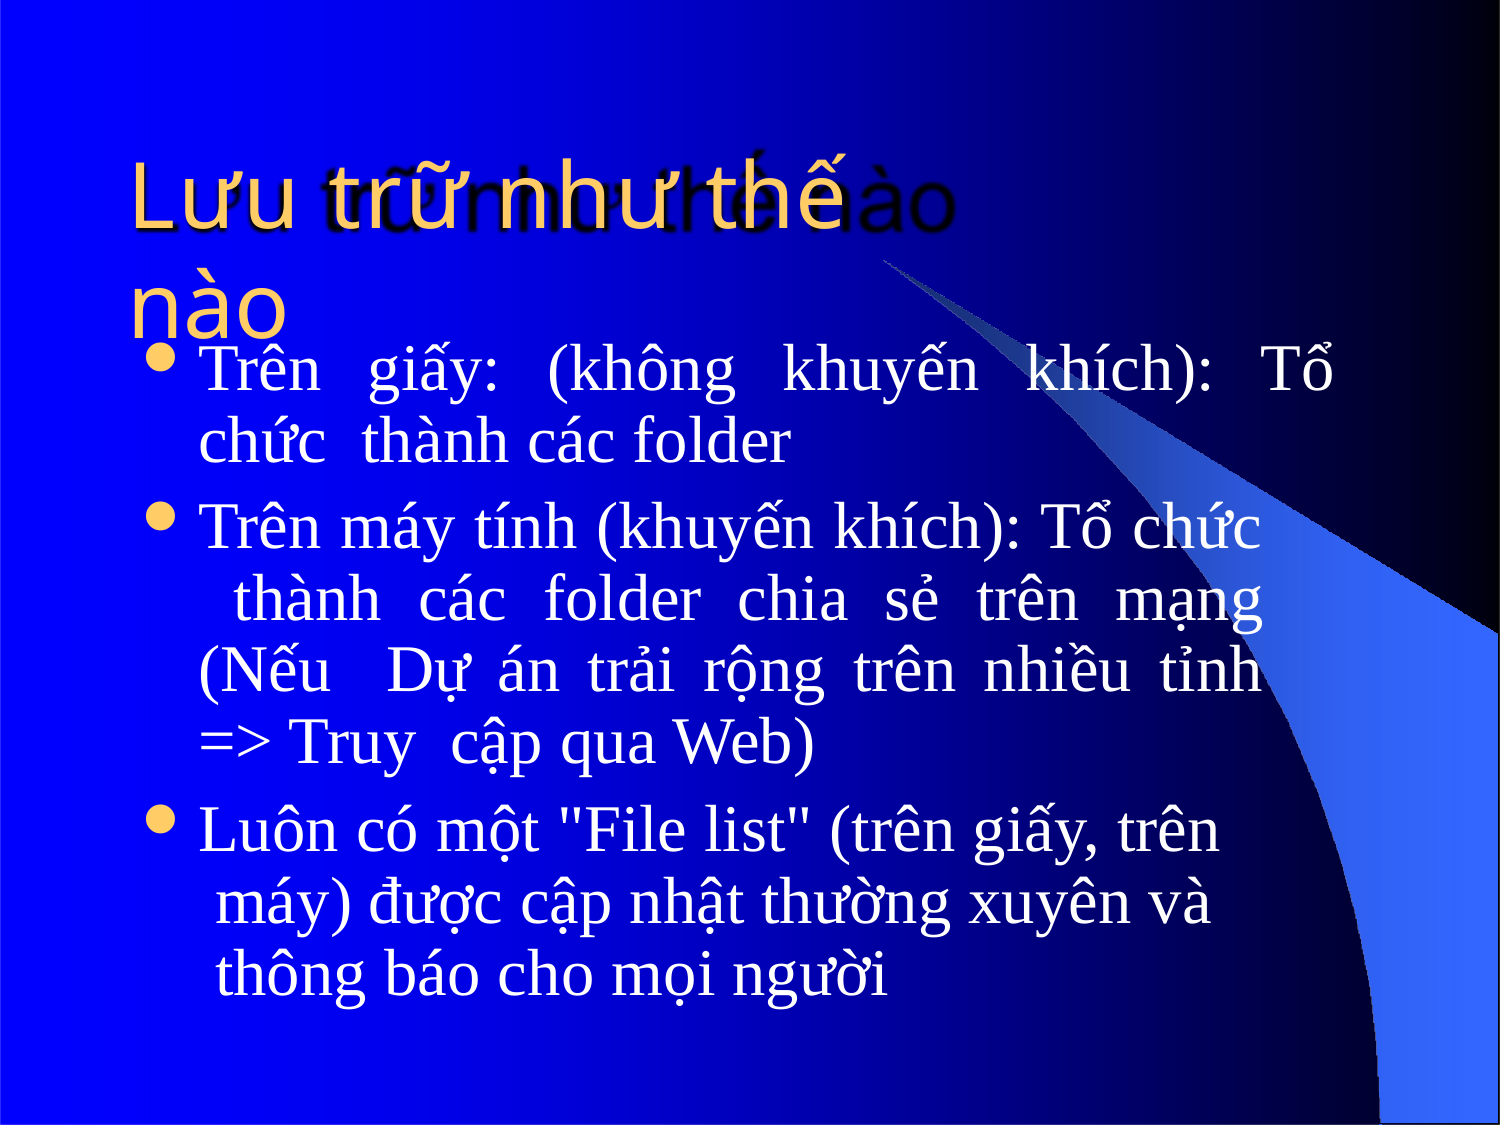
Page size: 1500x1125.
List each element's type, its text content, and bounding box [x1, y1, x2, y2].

text_box Trên giấy: (không khuyến khích): Tổ chức thành các folder Trên máy tính (khuyến khích): Tổ chức thành các folder chia sẻ trên mạng (Nếu Dự án trải rộng trên nhiều tỉnh => Truy cập qua Web) Luôn có một "File list" (trên giấy, trên máy) được cập nhật thường xuyên và thông báo cho mọi người [139, 320, 1336, 1010]
title Lưu trữ như thế nào [125, 265, 957, 357]
picture [0, 0, 1500, 1125]
